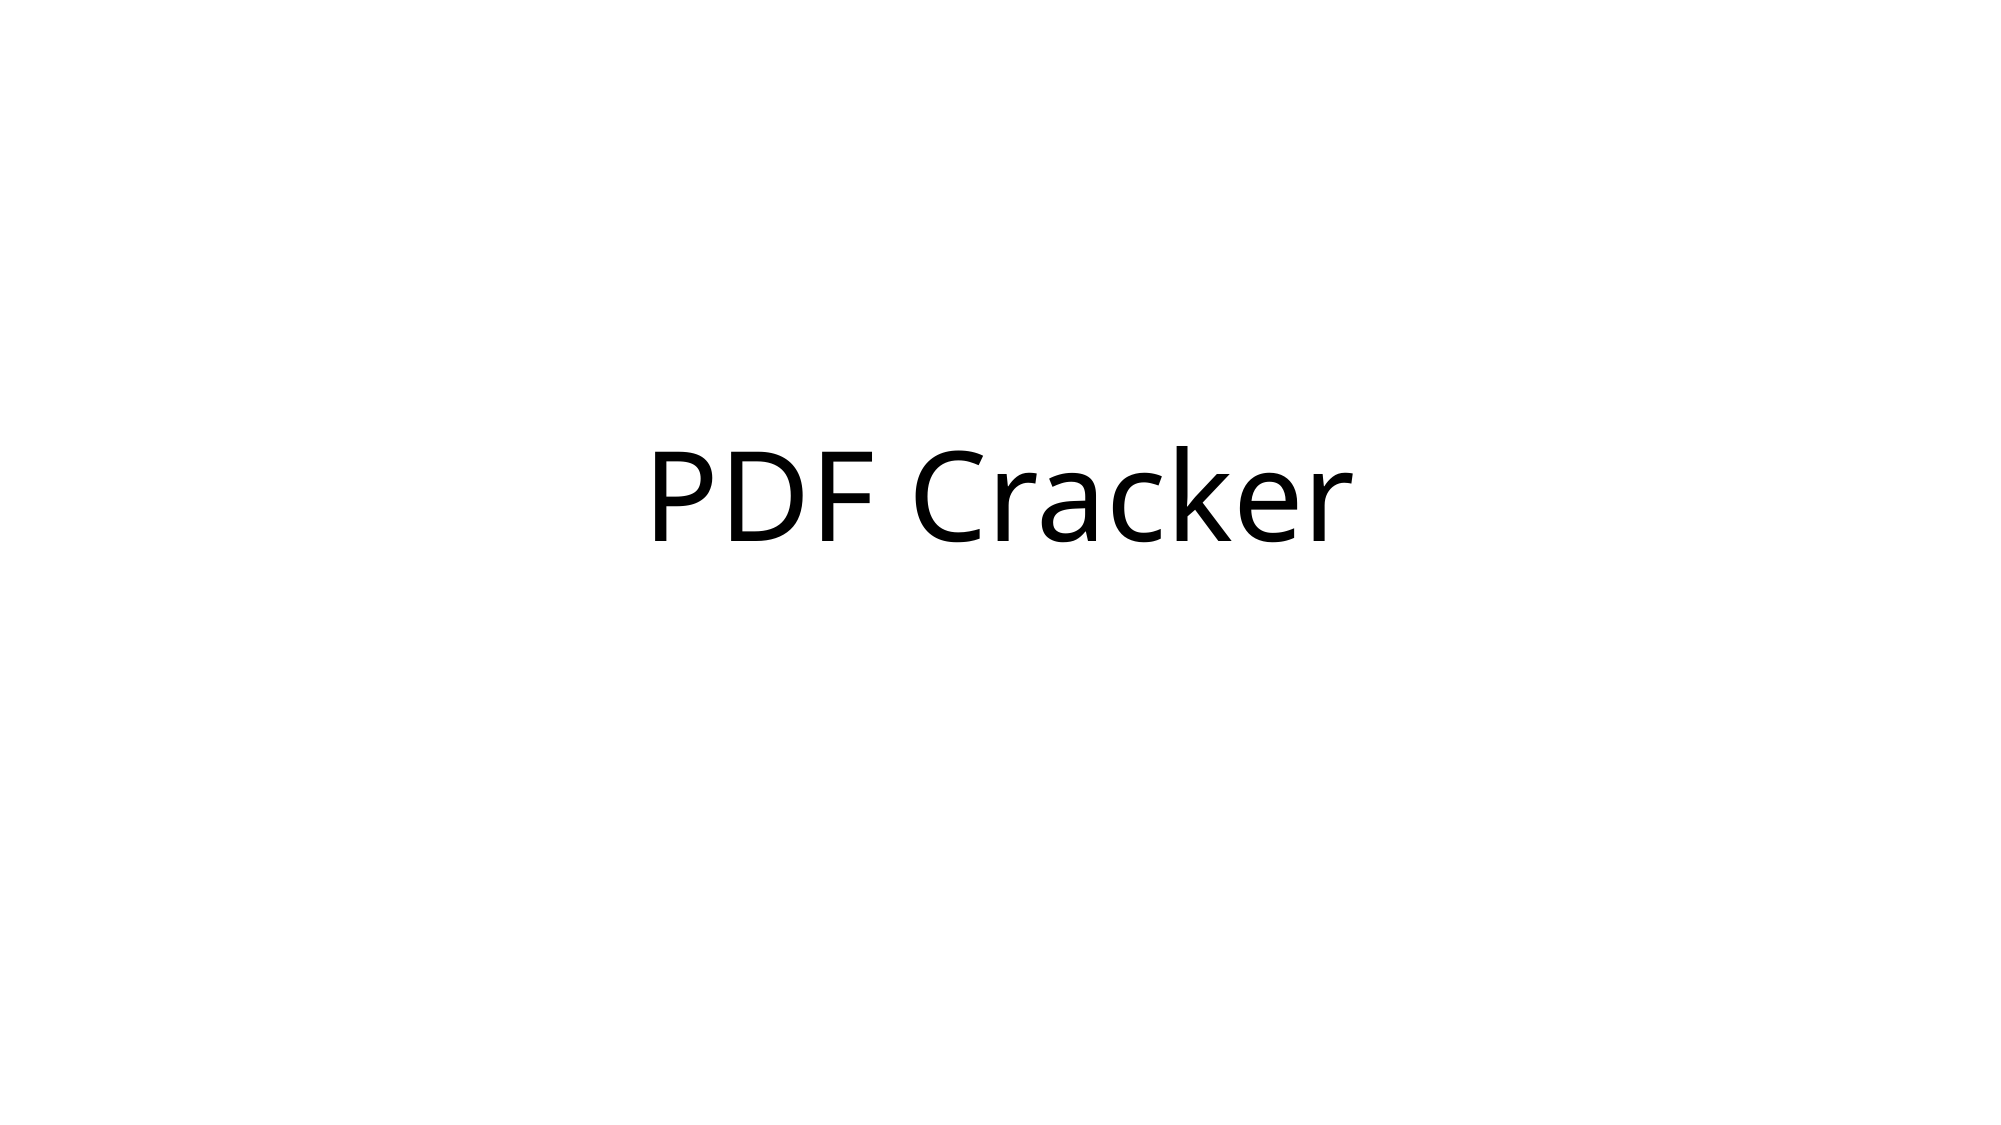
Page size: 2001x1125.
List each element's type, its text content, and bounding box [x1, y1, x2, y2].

title PDF Cracker [249, 184, 1750, 576]
